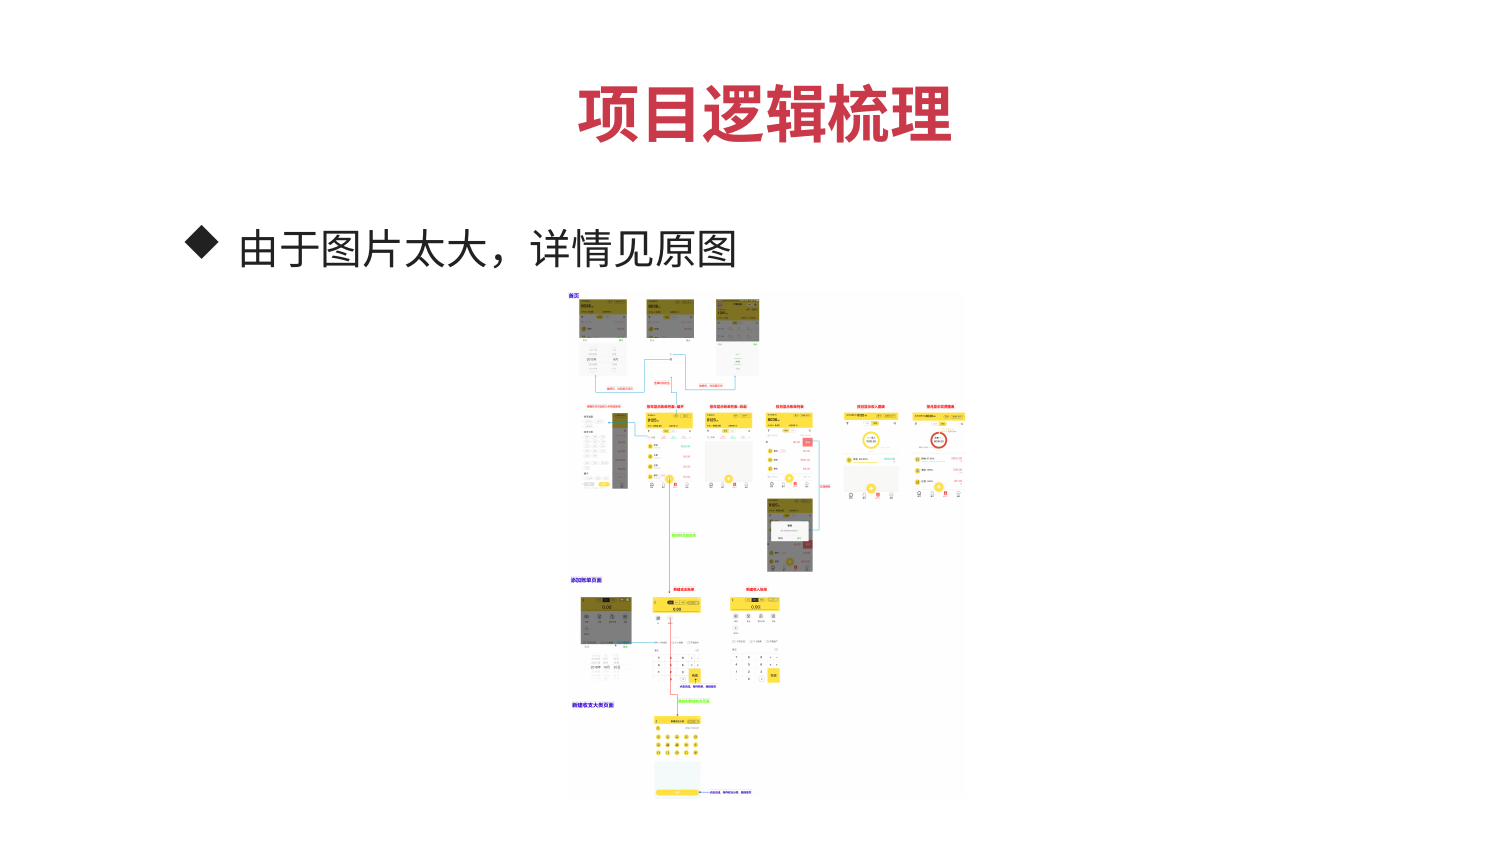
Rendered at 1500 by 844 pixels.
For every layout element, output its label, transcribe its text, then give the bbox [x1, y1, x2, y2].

picture [566, 291, 965, 799]
text_box 由于图片太大，详情见原图 [91, 215, 1497, 281]
text_box 项目逻辑梳理 [562, 67, 968, 158]
